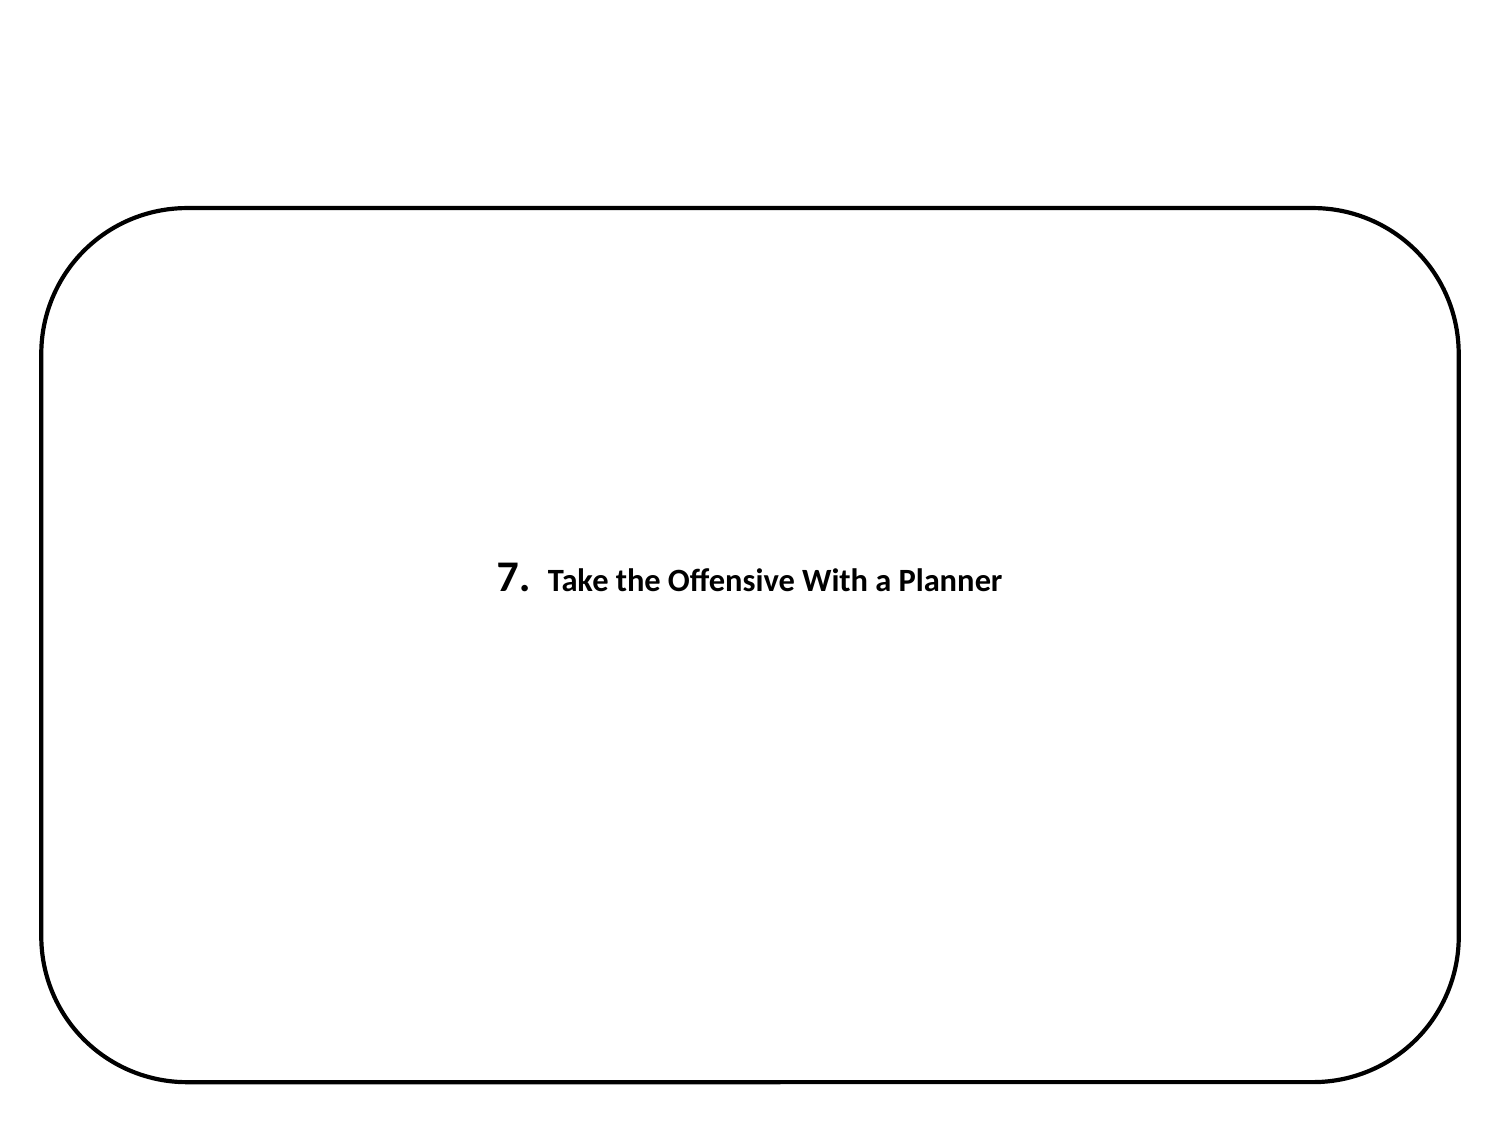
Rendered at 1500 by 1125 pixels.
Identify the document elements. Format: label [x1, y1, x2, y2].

text_box [39, 205, 1461, 1085]
